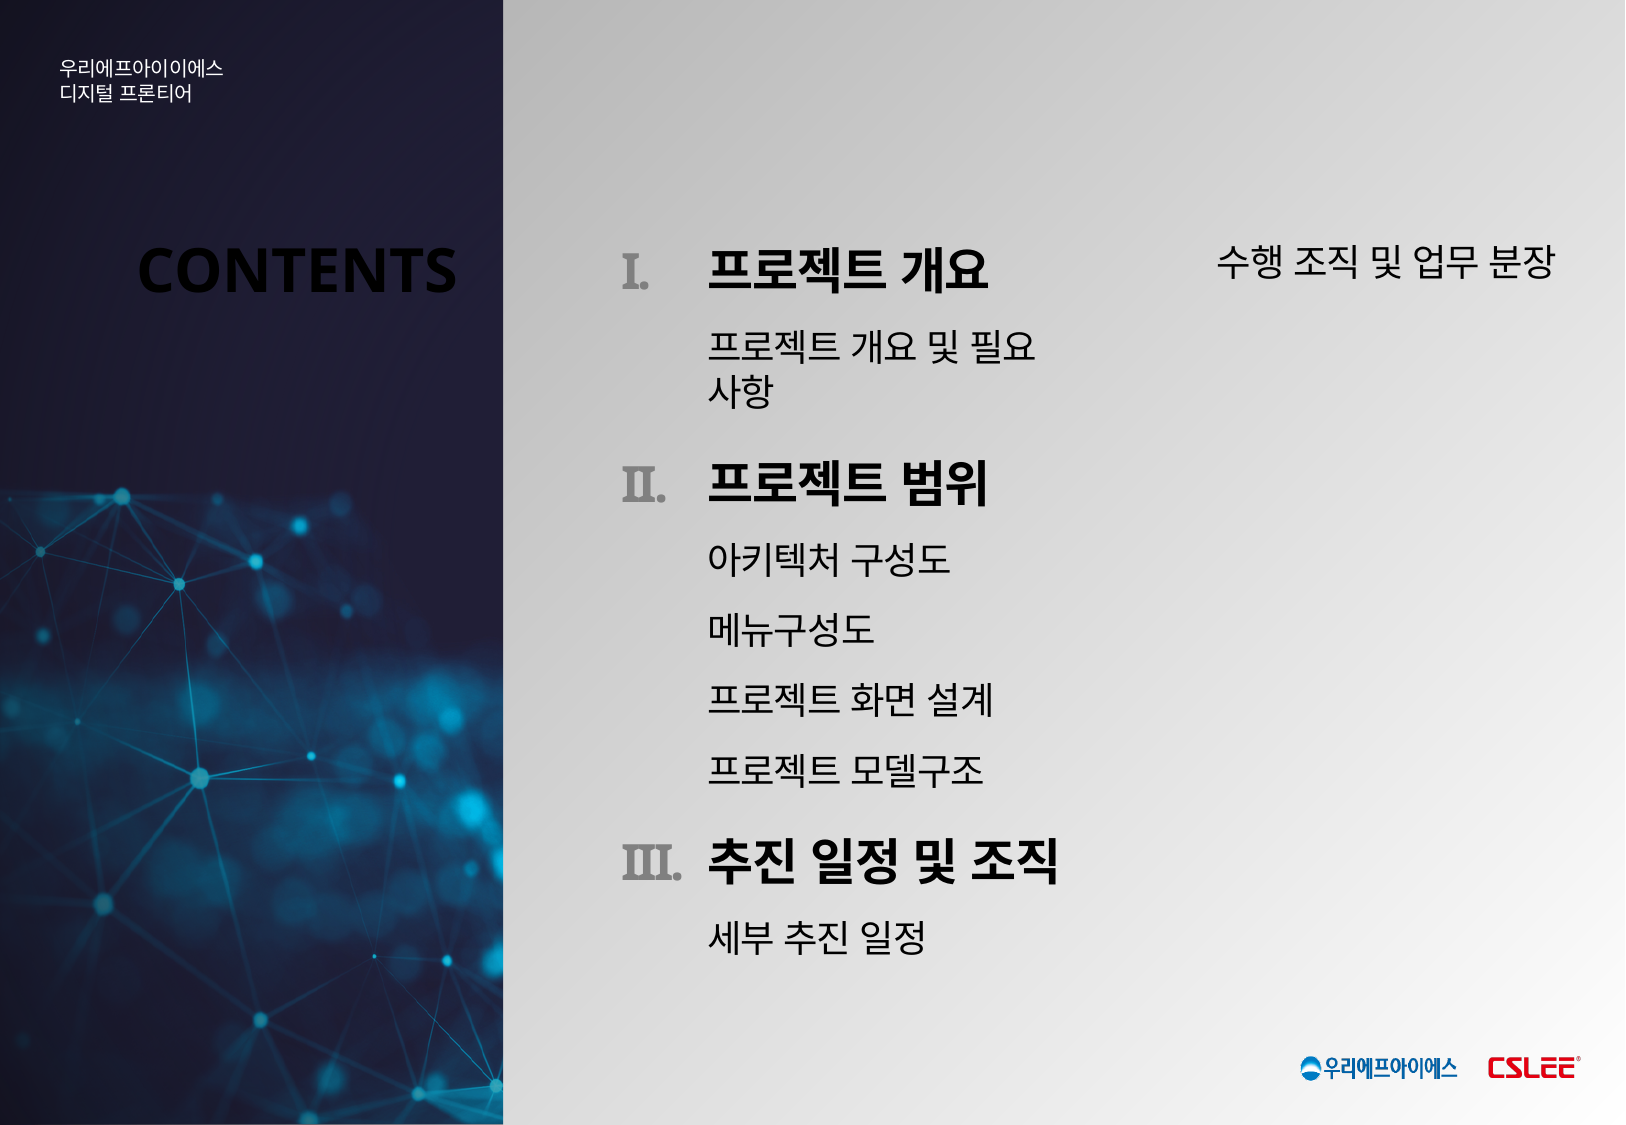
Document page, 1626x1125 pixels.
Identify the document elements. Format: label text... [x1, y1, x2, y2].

picture [415, 1090, 423, 1098]
picture [1488, 1056, 1581, 1078]
title CONTENTS [78, 231, 458, 359]
picture [1297, 1052, 1461, 1085]
picture [456, 1099, 481, 1106]
list 프로젝트 개요 프로젝트 개요 및 필요 사항 프로젝트 범위 아키텍처 구성도 메뉴구성도 프로젝트 화면 설계 프로젝트 모델구조 추진 일정 및 조직 세부 추진 일정 수행 조직 및 업무 분장 [606, 231, 1625, 1026]
picture [0, 0, 504, 1125]
